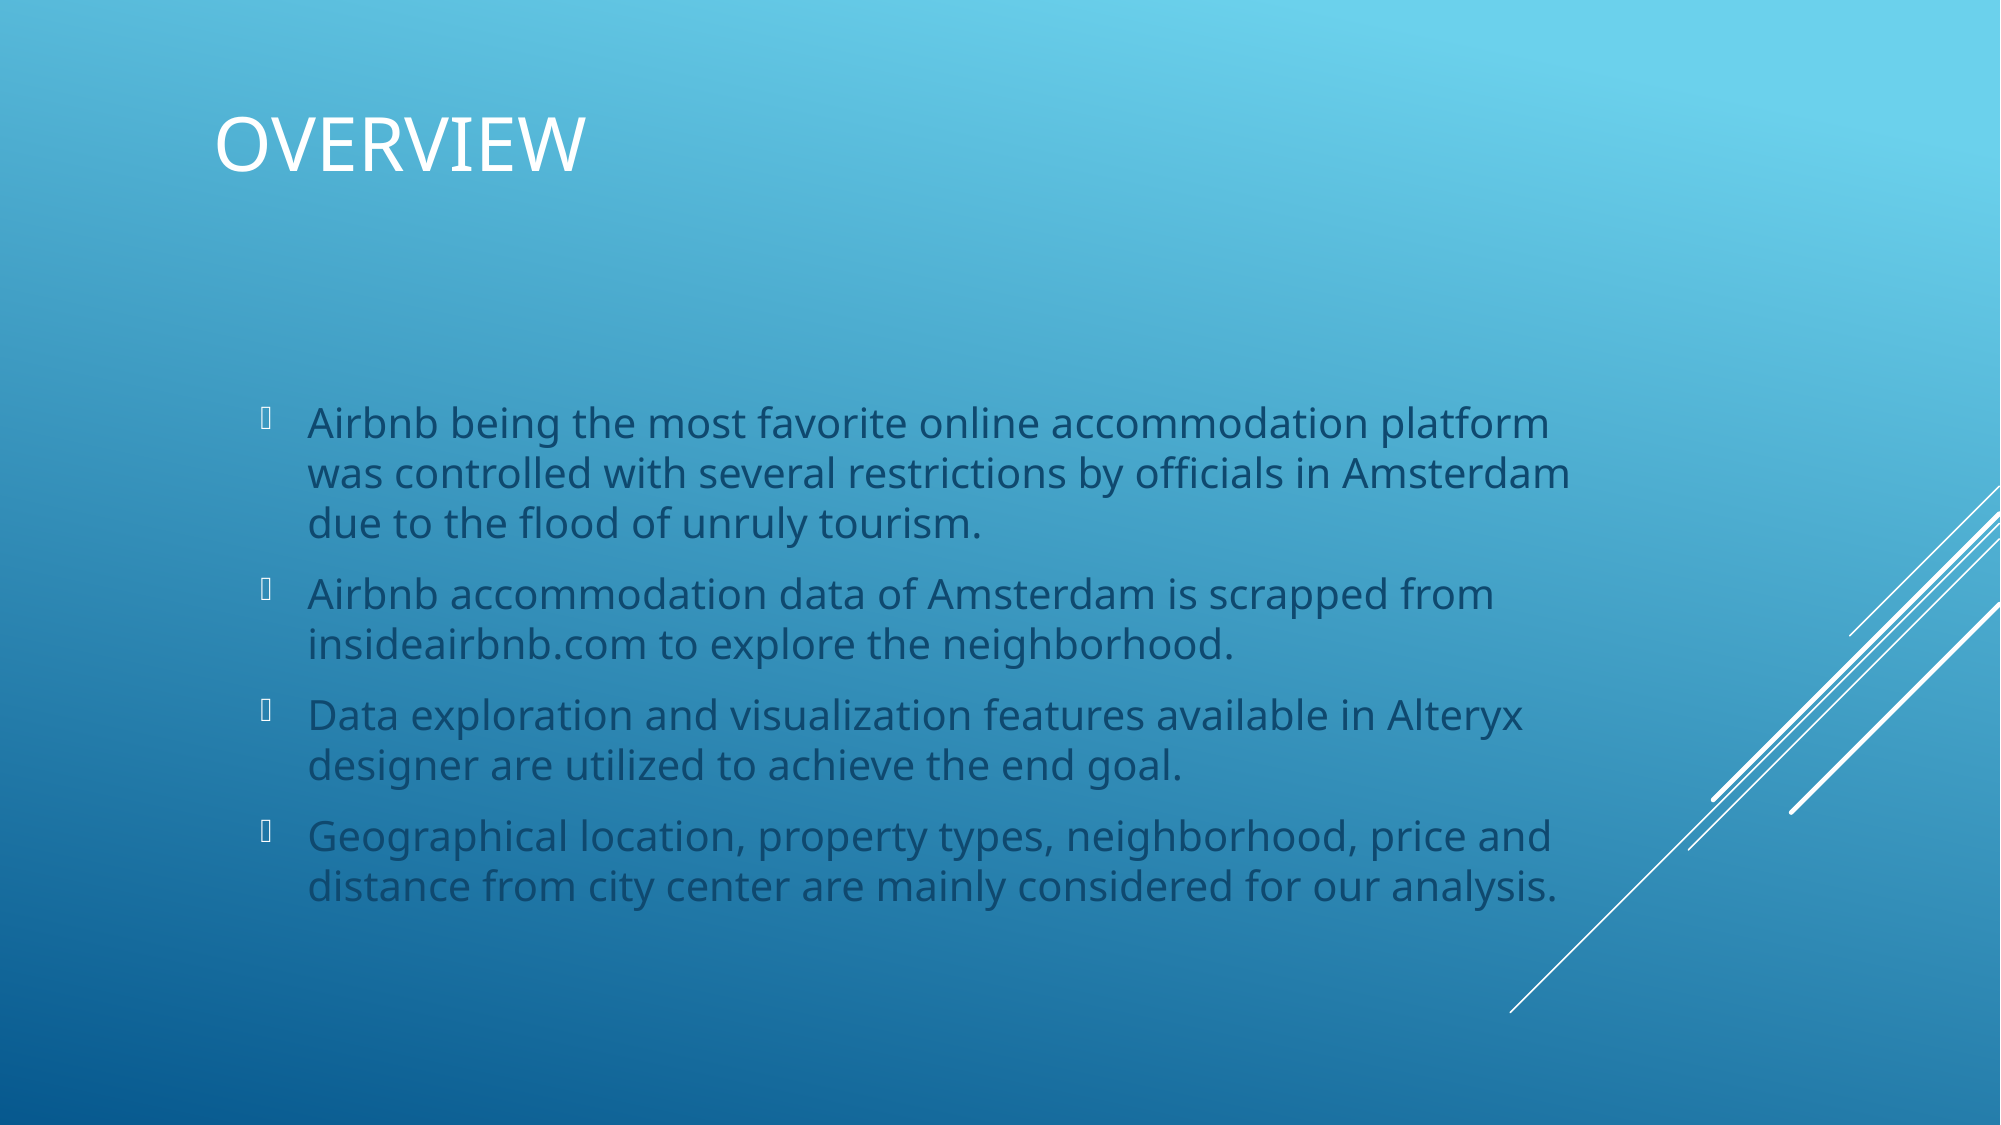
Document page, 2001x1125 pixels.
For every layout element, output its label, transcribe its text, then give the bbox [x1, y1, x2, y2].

list Airbnb being the most favorite online accommodation platform was controlled with several restrictions by officials in Amsterdam due to the flood of unruly tourism. Airbnb accommodation data of Amsterdam is scrapped from insideairbnb.com to explore the neighborhood. Data exploration and visualization features available in Alteryx designer are utilized to achieve the end goal. Geographical location, property types, neighborhood, price and distance from city center are mainly considered for our analysis. [245, 296, 1646, 1082]
title Overview [198, 17, 1599, 265]
